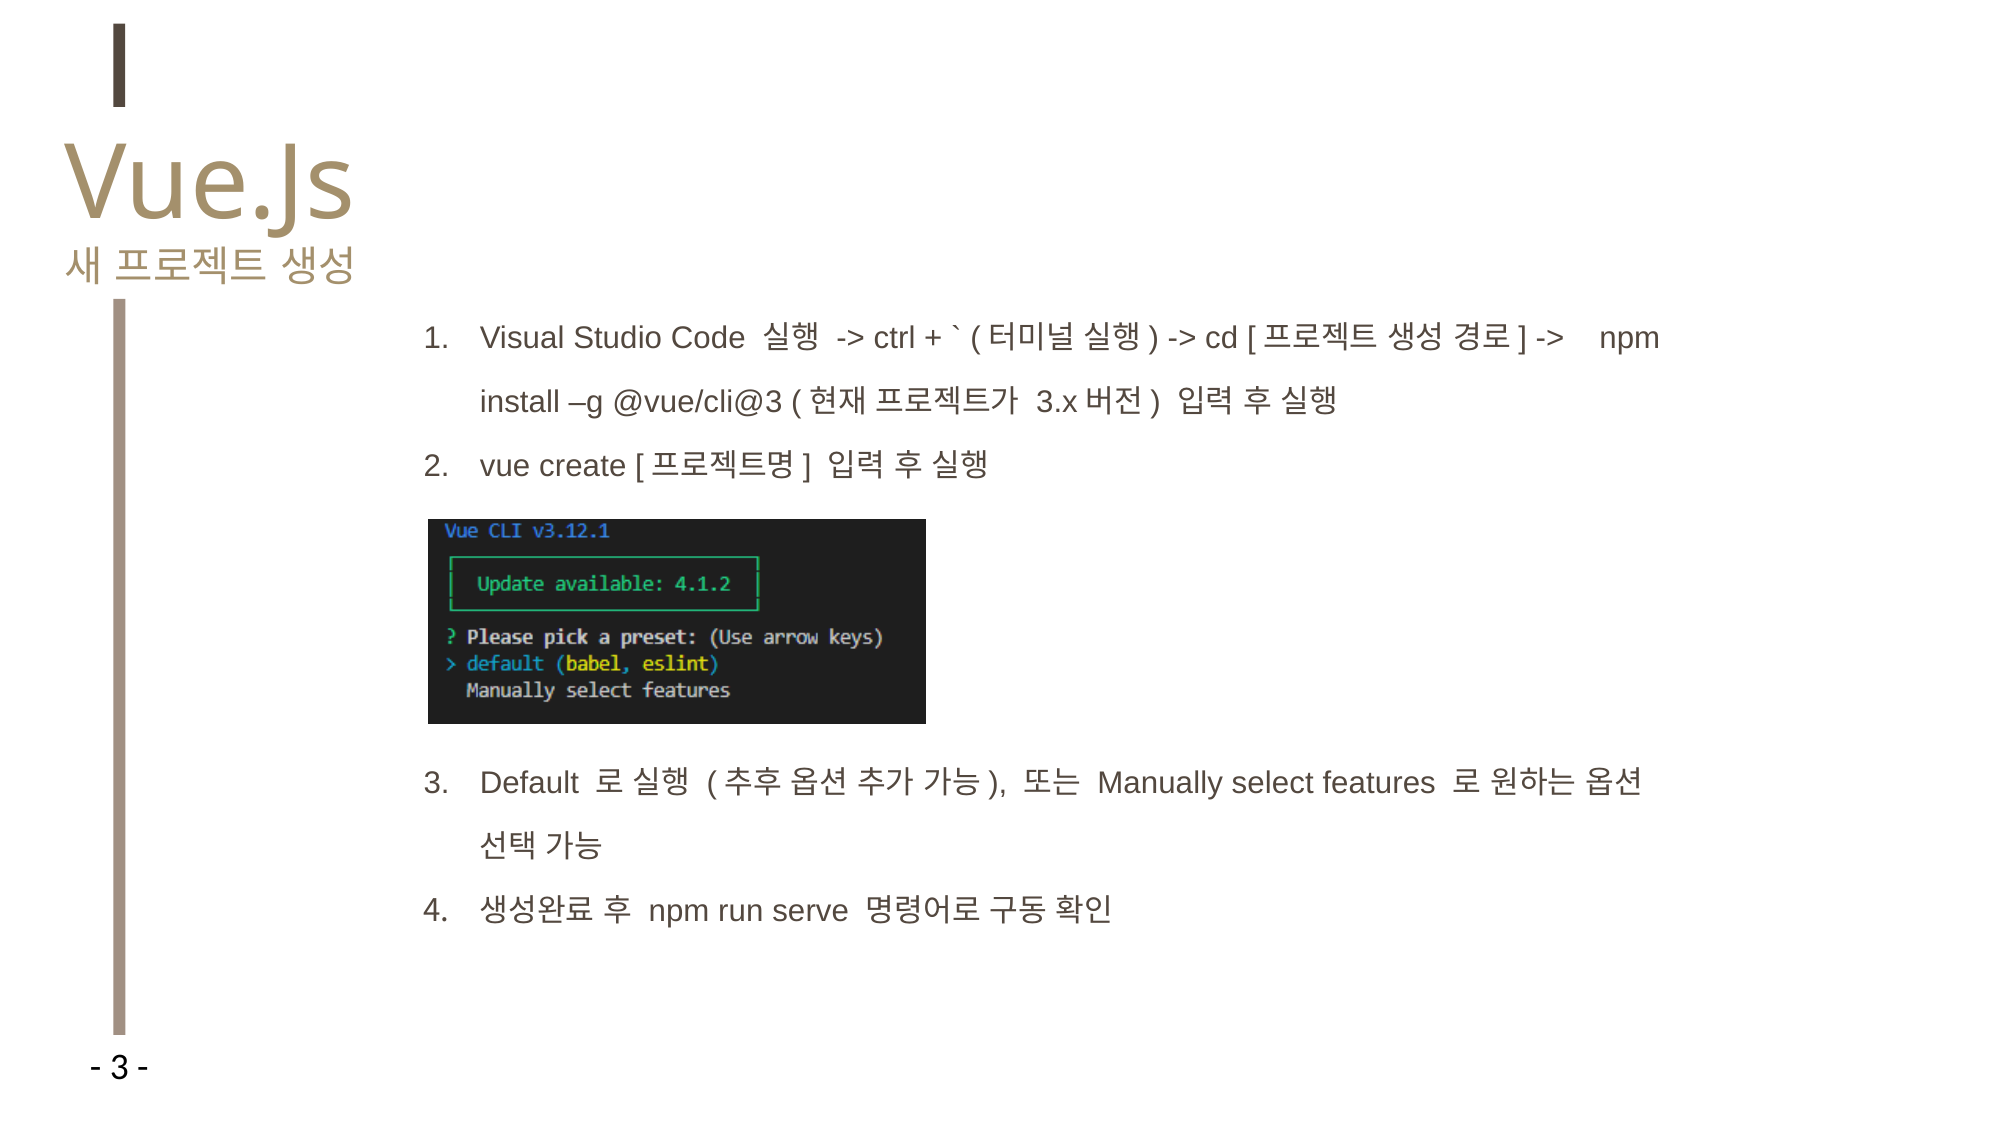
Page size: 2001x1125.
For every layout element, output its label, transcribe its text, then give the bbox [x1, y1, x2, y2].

picture [428, 519, 926, 724]
text_box Visual Studio Code 실행 -> ctrl + ` (터미널 실행) -> cd [프로젝트 생성 경로] -> npm install –g @vue/cli@3 (현재 프로젝트가 3.x버전) 입력 후 실행 vue create [프로젝트명] 입력 후 실행 Default 로 실행 (추후 옵션 추가 가능), 또는 Manually select features 로 원하는 옵션 선택 가능 생성완료 후 npm run serve 명령어로 구동 확인 [408, 246, 1708, 935]
text_box [112, 298, 126, 1034]
text_box - 3 - [74, 1034, 165, 1095]
text_box Vue.Js 새 프로젝트 생성 [49, 106, 523, 297]
text_box [112, 23, 126, 108]
